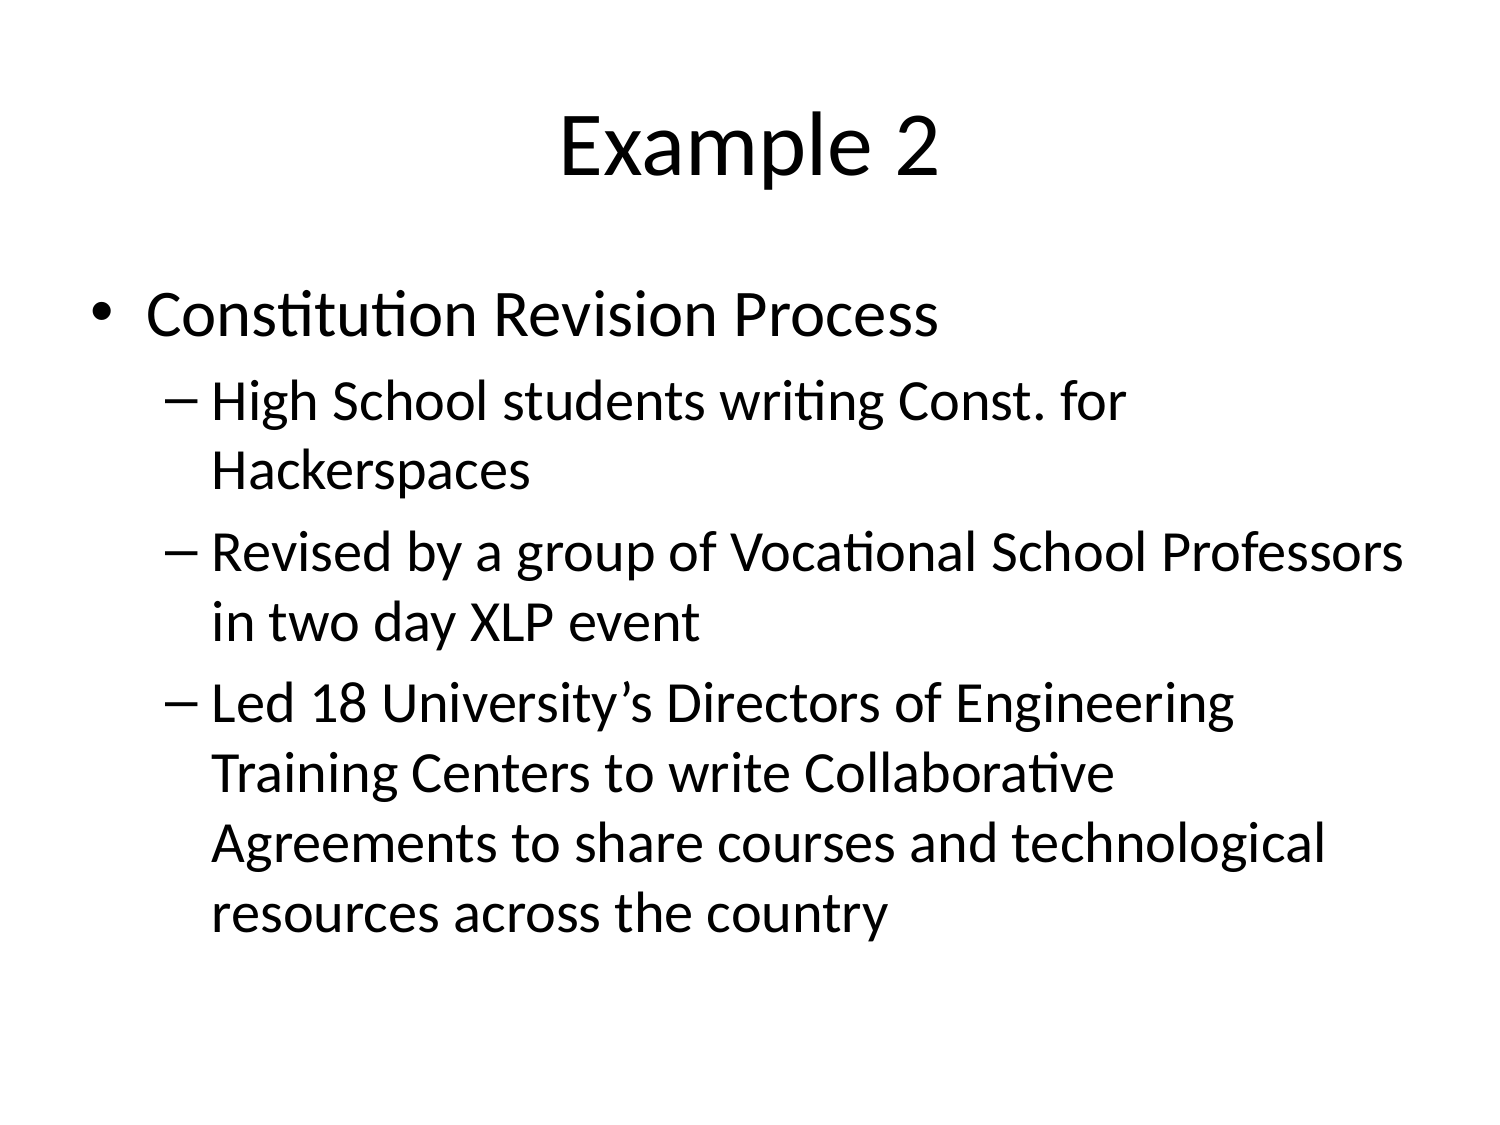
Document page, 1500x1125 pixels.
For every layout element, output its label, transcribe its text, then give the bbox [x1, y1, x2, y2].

title Example 2 [75, 45, 1425, 233]
list Constitution Revision Process High School students writing Const. for Hackerspaces Revised by a group of Vocational School Professors in two day XLP event Led 18 University’s Directors of Engineering Training Centers to write Collaborative Agreements to share courses and technological resources across the country [75, 262, 1425, 1005]
